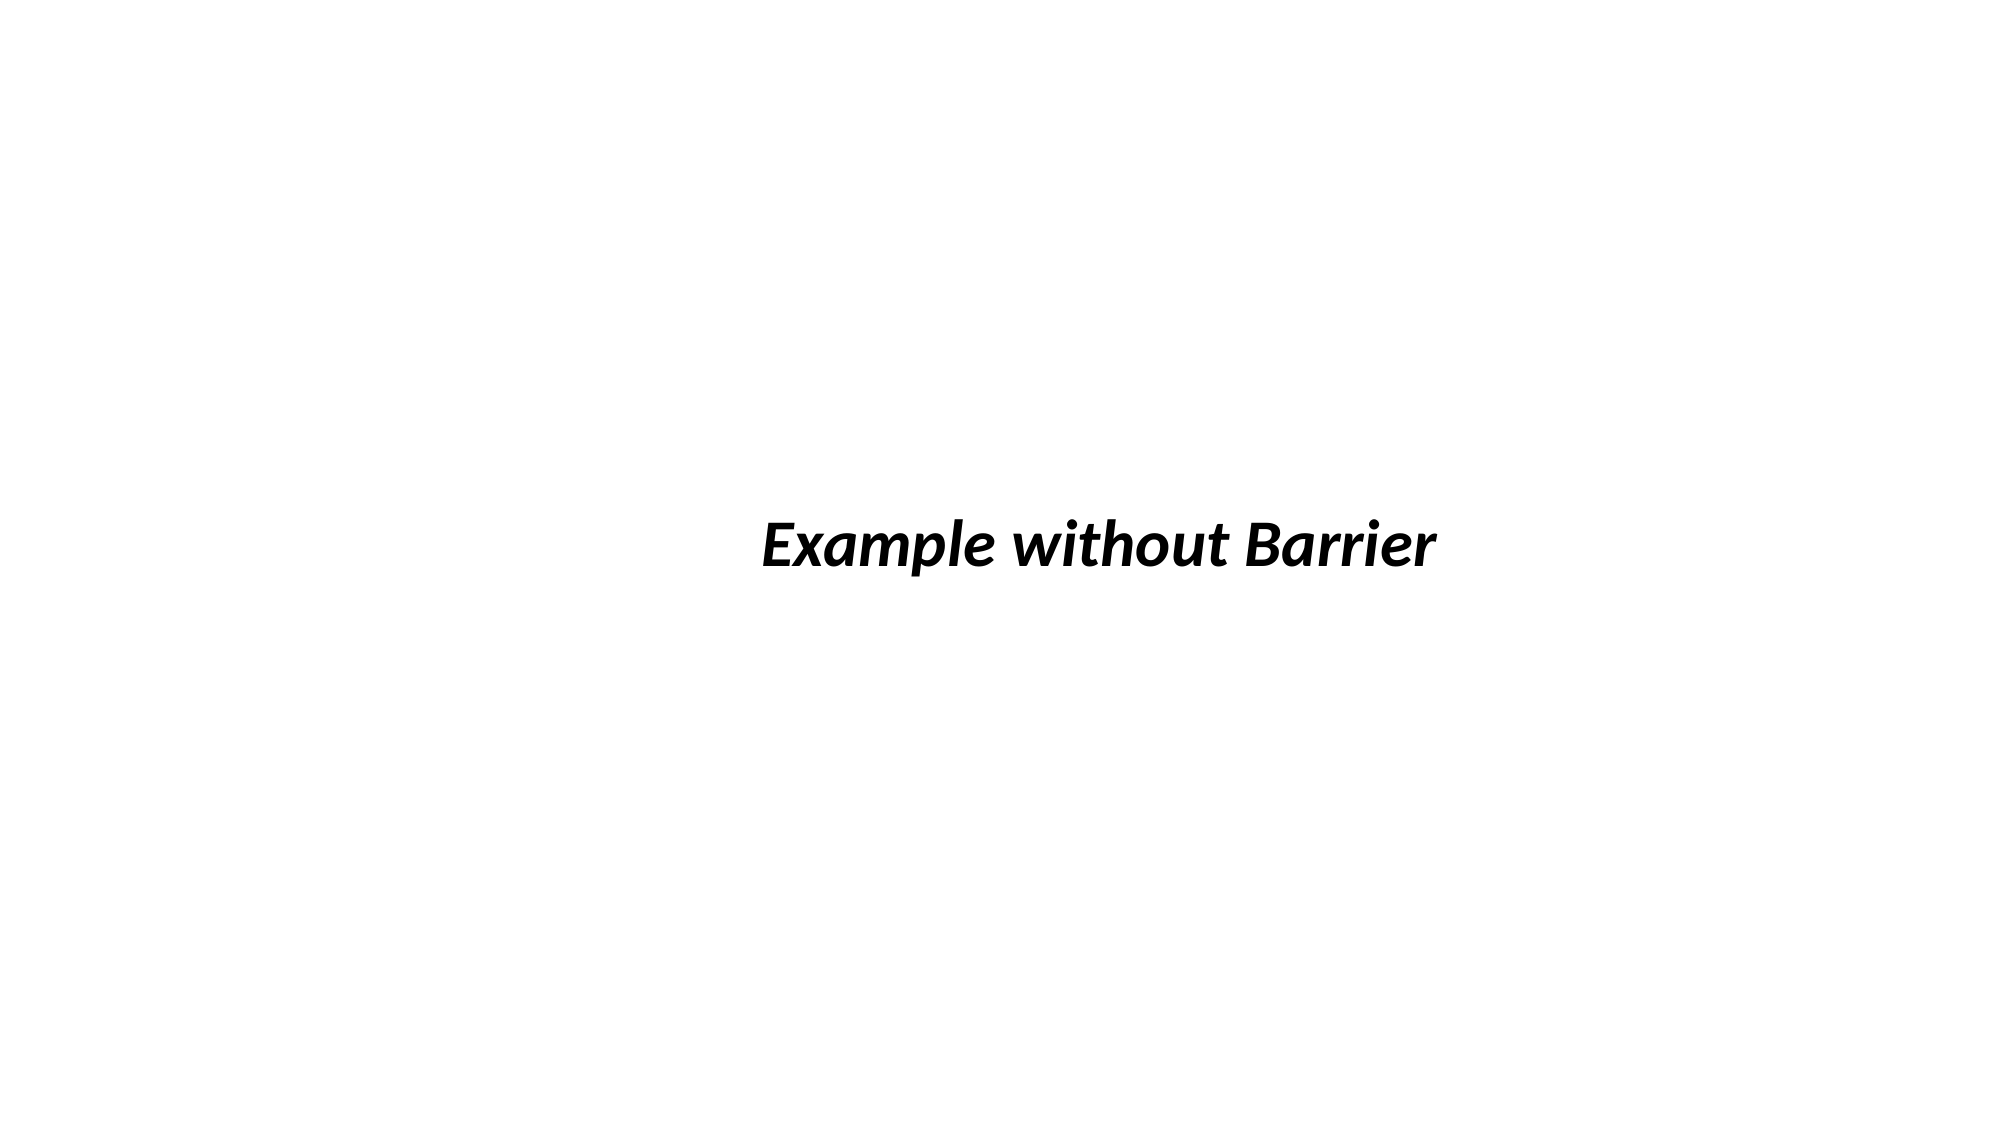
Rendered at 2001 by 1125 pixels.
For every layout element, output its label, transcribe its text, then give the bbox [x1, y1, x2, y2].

text_box Example without Barrier [684, 492, 1515, 587]
